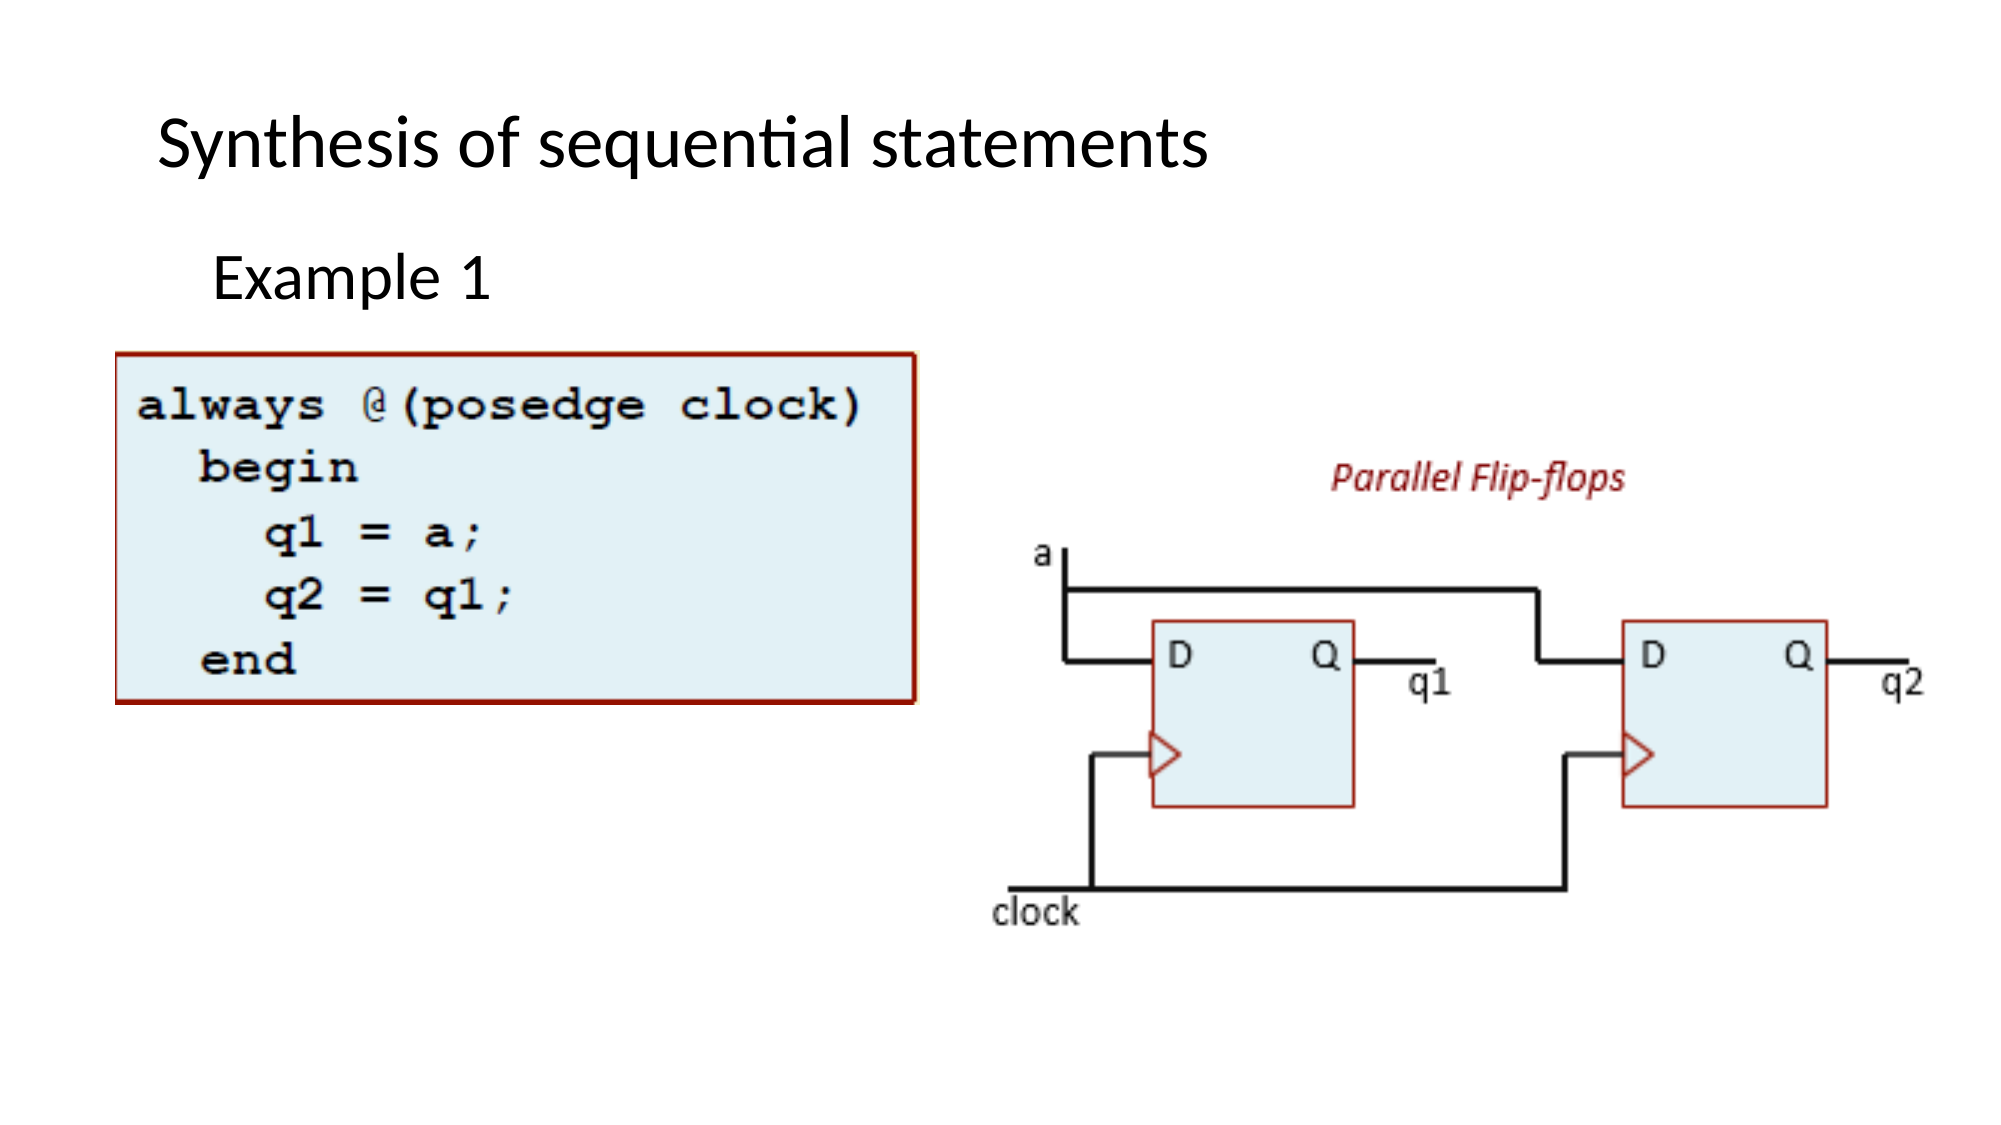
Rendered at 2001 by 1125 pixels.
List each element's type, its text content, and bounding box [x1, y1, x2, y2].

text_box Example 1 [198, 217, 600, 323]
text_box Synthesis of sequential statements [142, 84, 1349, 190]
picture [973, 417, 1952, 992]
picture [115, 350, 920, 705]
